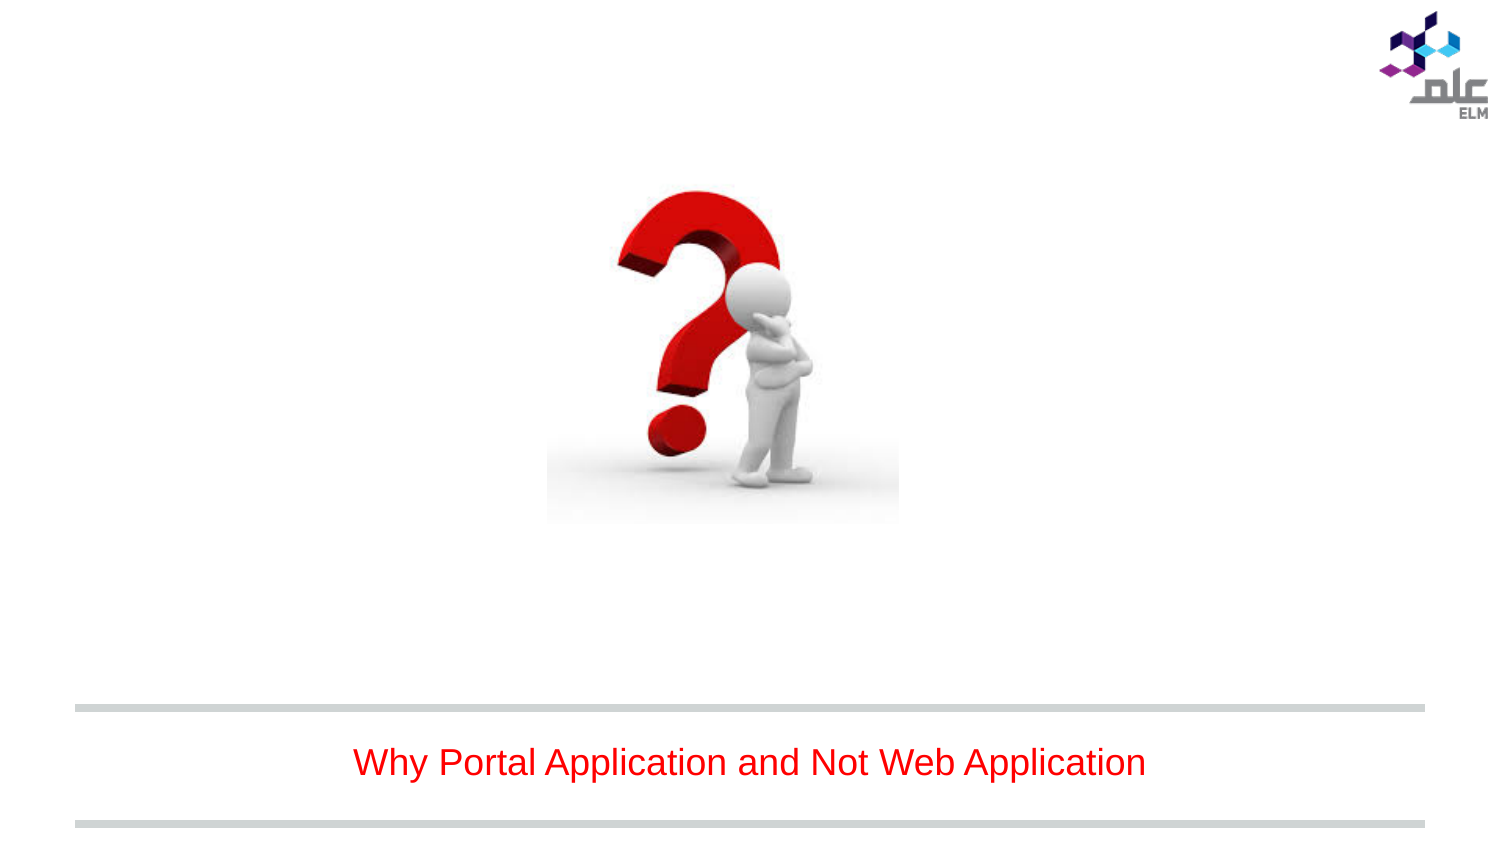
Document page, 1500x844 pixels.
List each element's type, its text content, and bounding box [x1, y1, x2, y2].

list Why Portal Application and Not Web Application [75, 722, 1425, 808]
picture [1379, 10, 1489, 120]
picture [546, 171, 899, 524]
